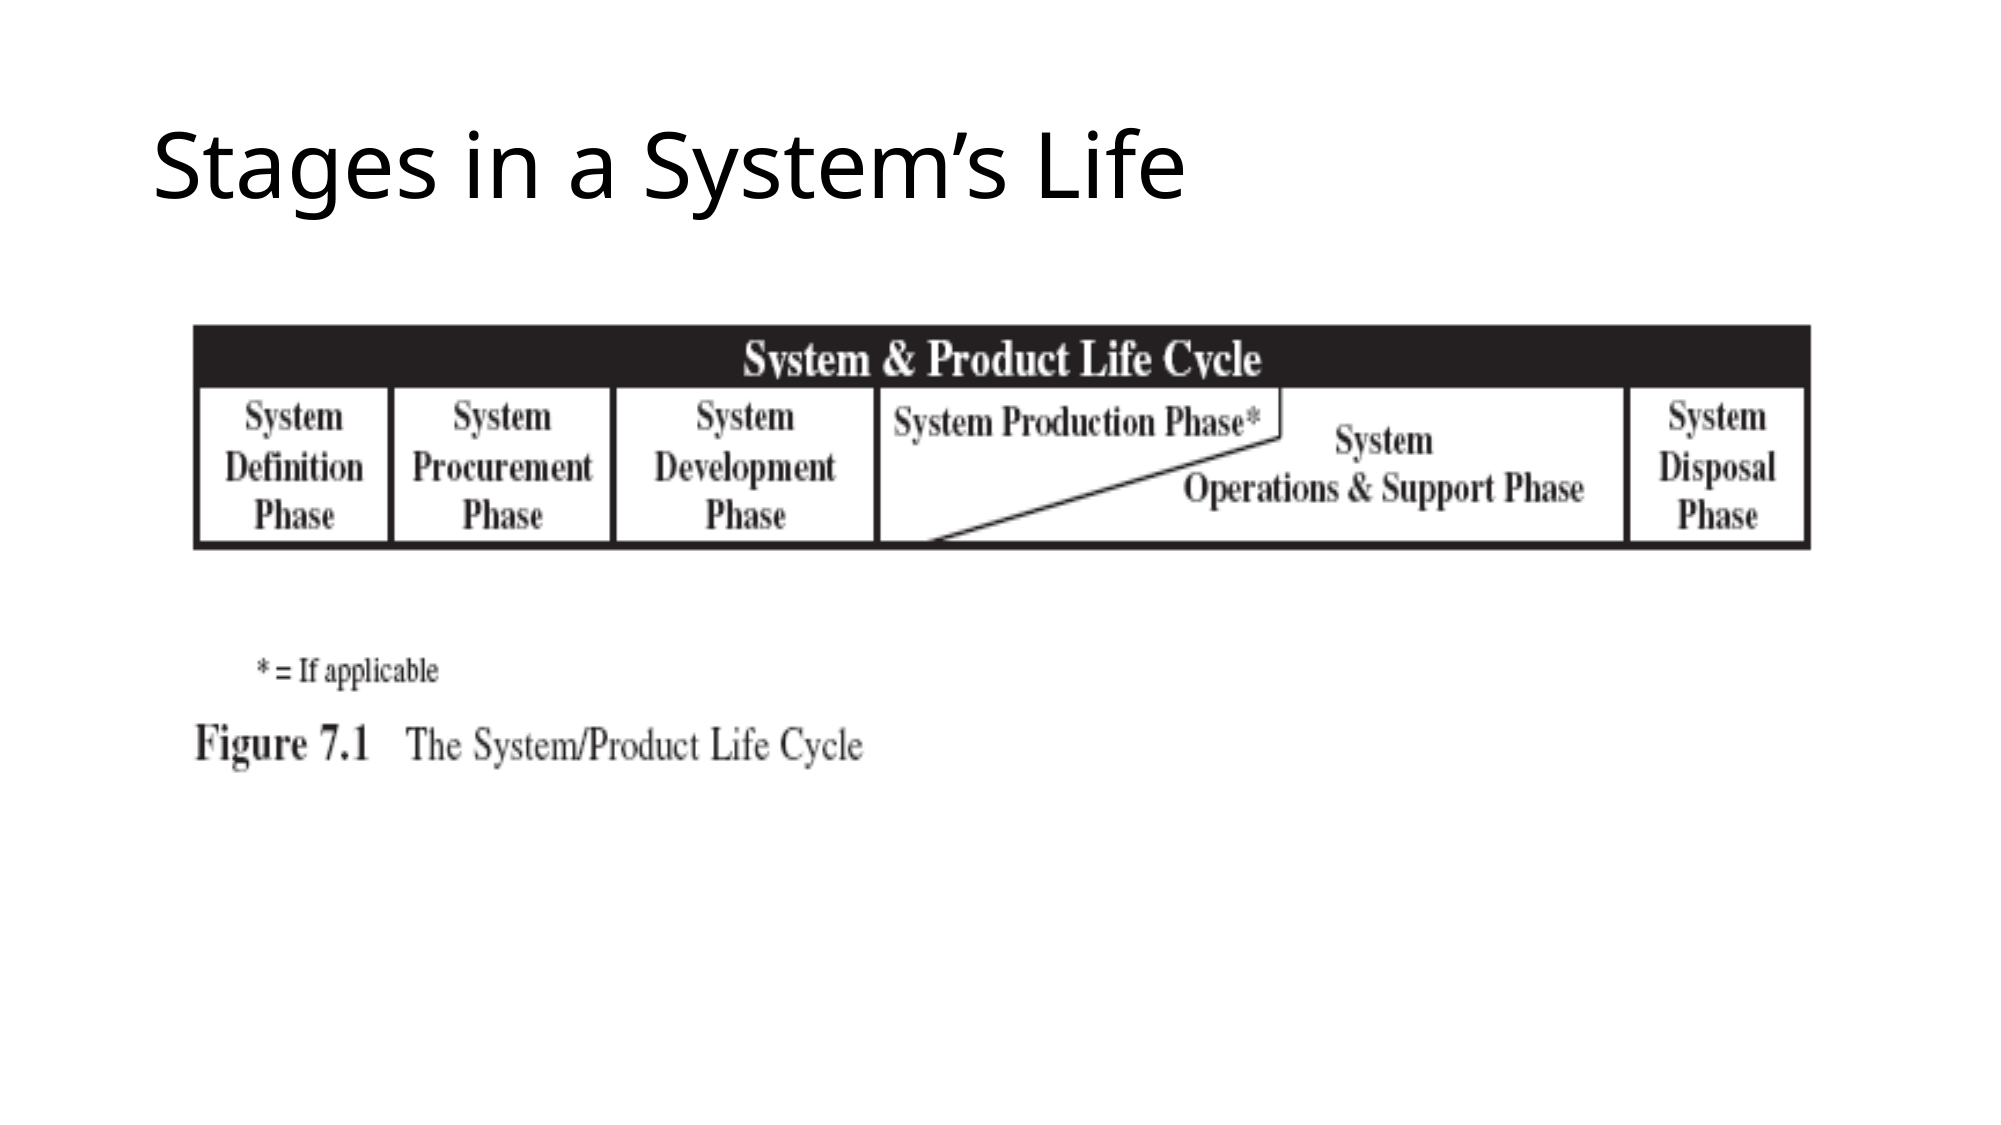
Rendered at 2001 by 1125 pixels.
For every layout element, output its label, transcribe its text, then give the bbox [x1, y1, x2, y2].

picture [166, 299, 1834, 812]
title Stages in a System’s Life [137, 59, 1863, 278]
